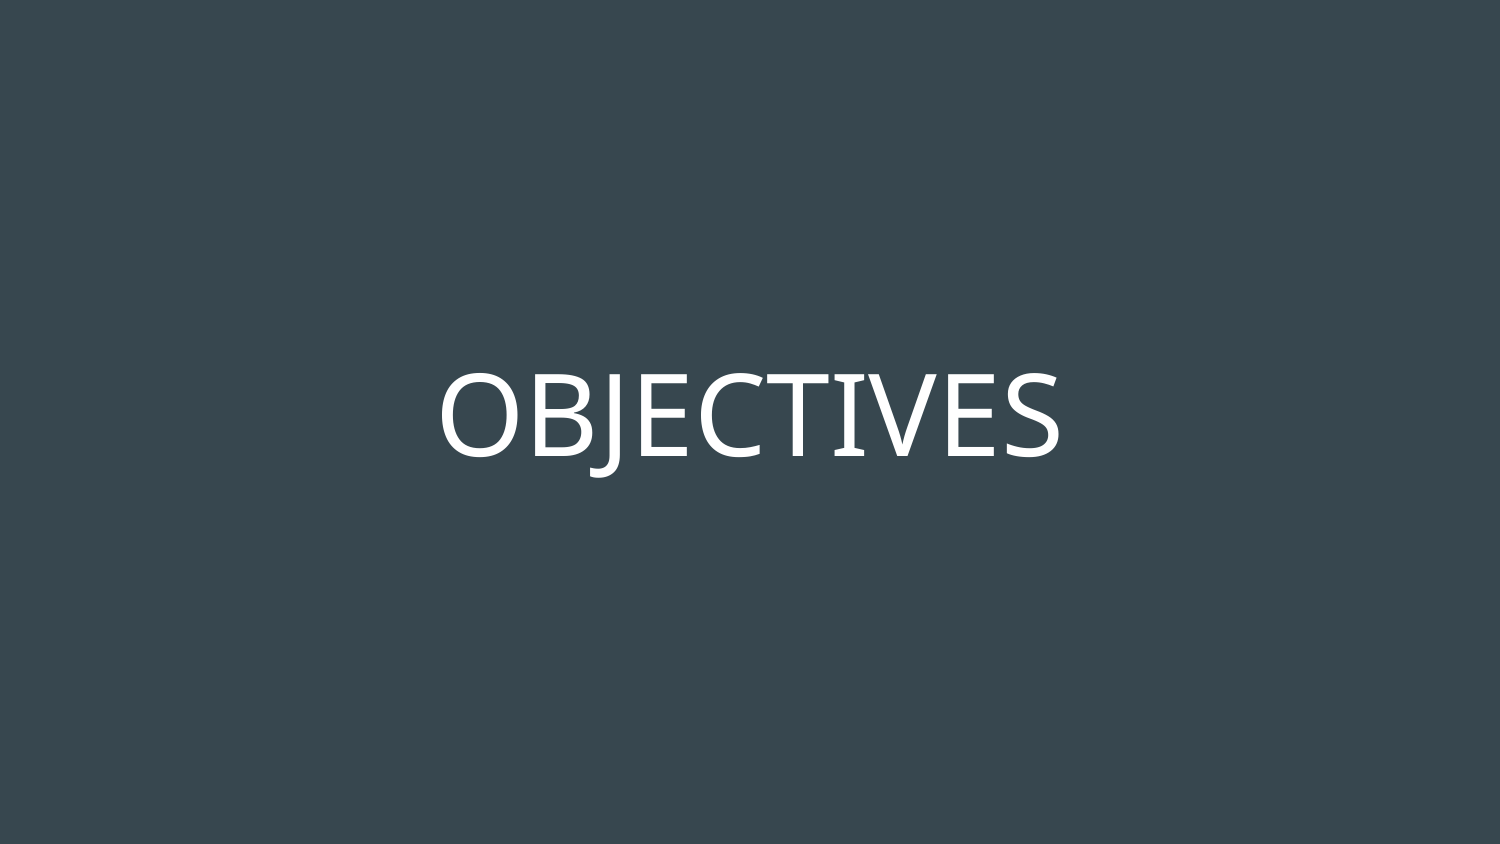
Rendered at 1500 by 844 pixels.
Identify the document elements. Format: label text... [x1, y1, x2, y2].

title OBJECTIVES [158, 327, 1342, 517]
